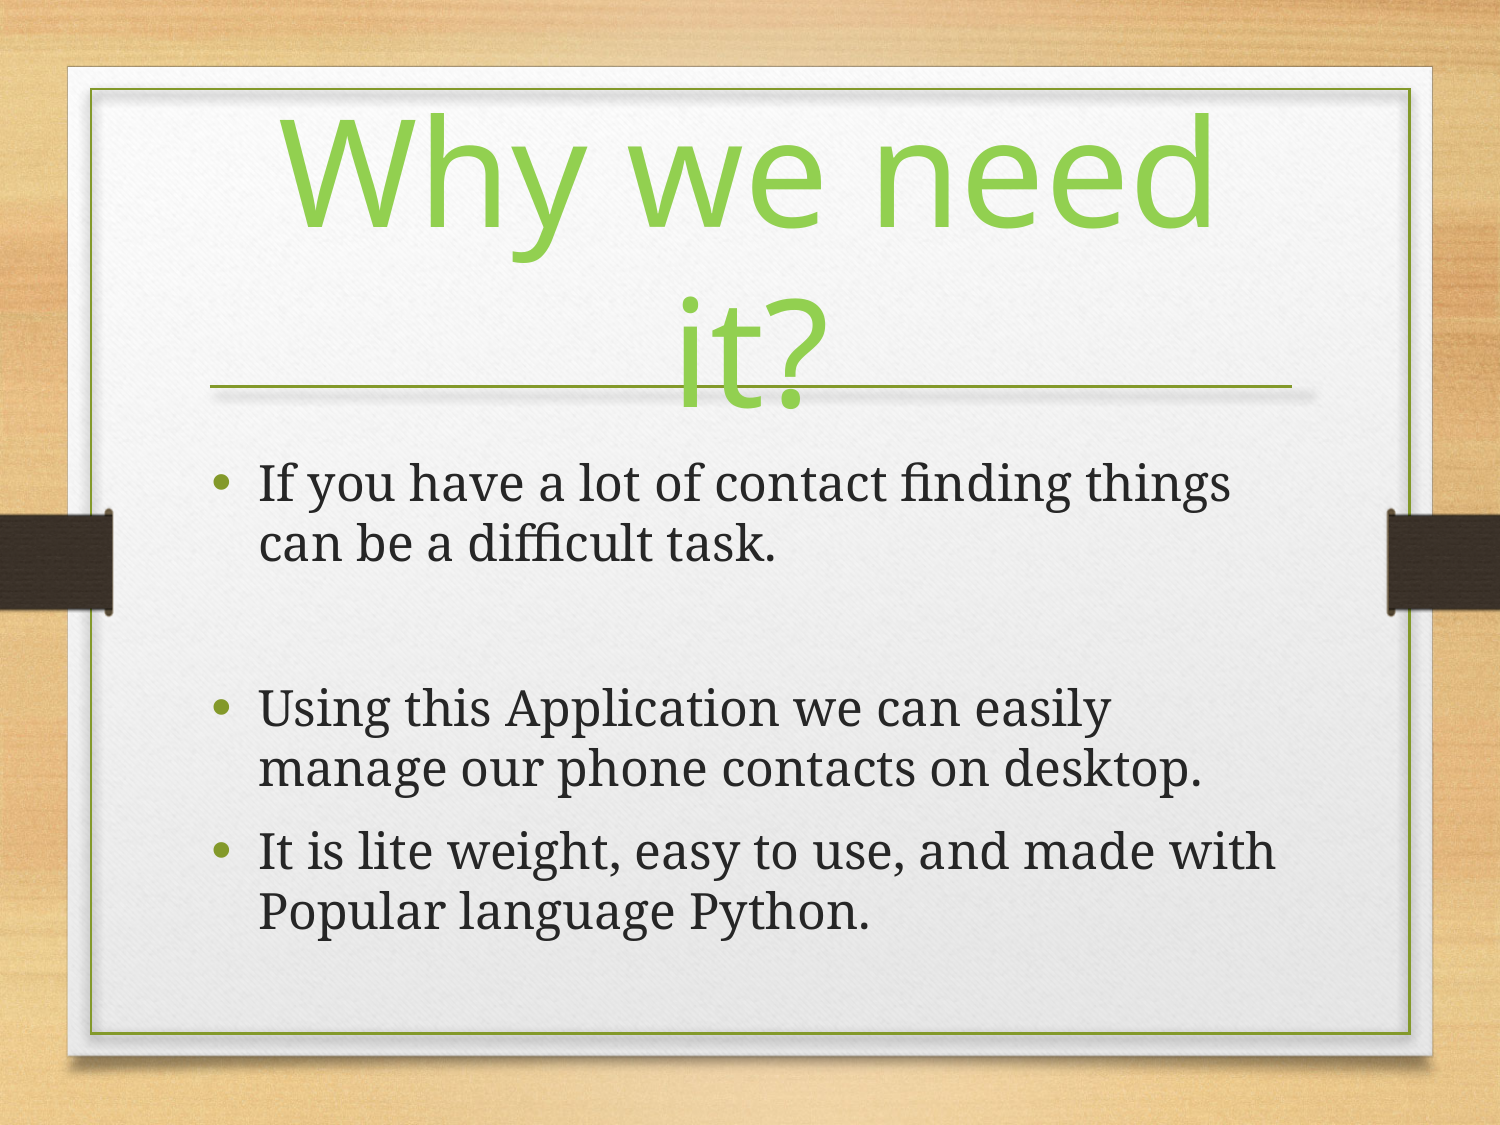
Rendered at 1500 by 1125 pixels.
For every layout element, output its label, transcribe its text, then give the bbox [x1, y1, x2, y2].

list If you have a lot of contact finding things can be a difficult task. Using this Application we can easily manage our phone contacts on desktop. It is lite weight, easy to use, and made with Popular language Python. [196, 444, 1312, 1010]
picture [0, 0, 1500, 1125]
title Why we need it? [193, 150, 1309, 365]
